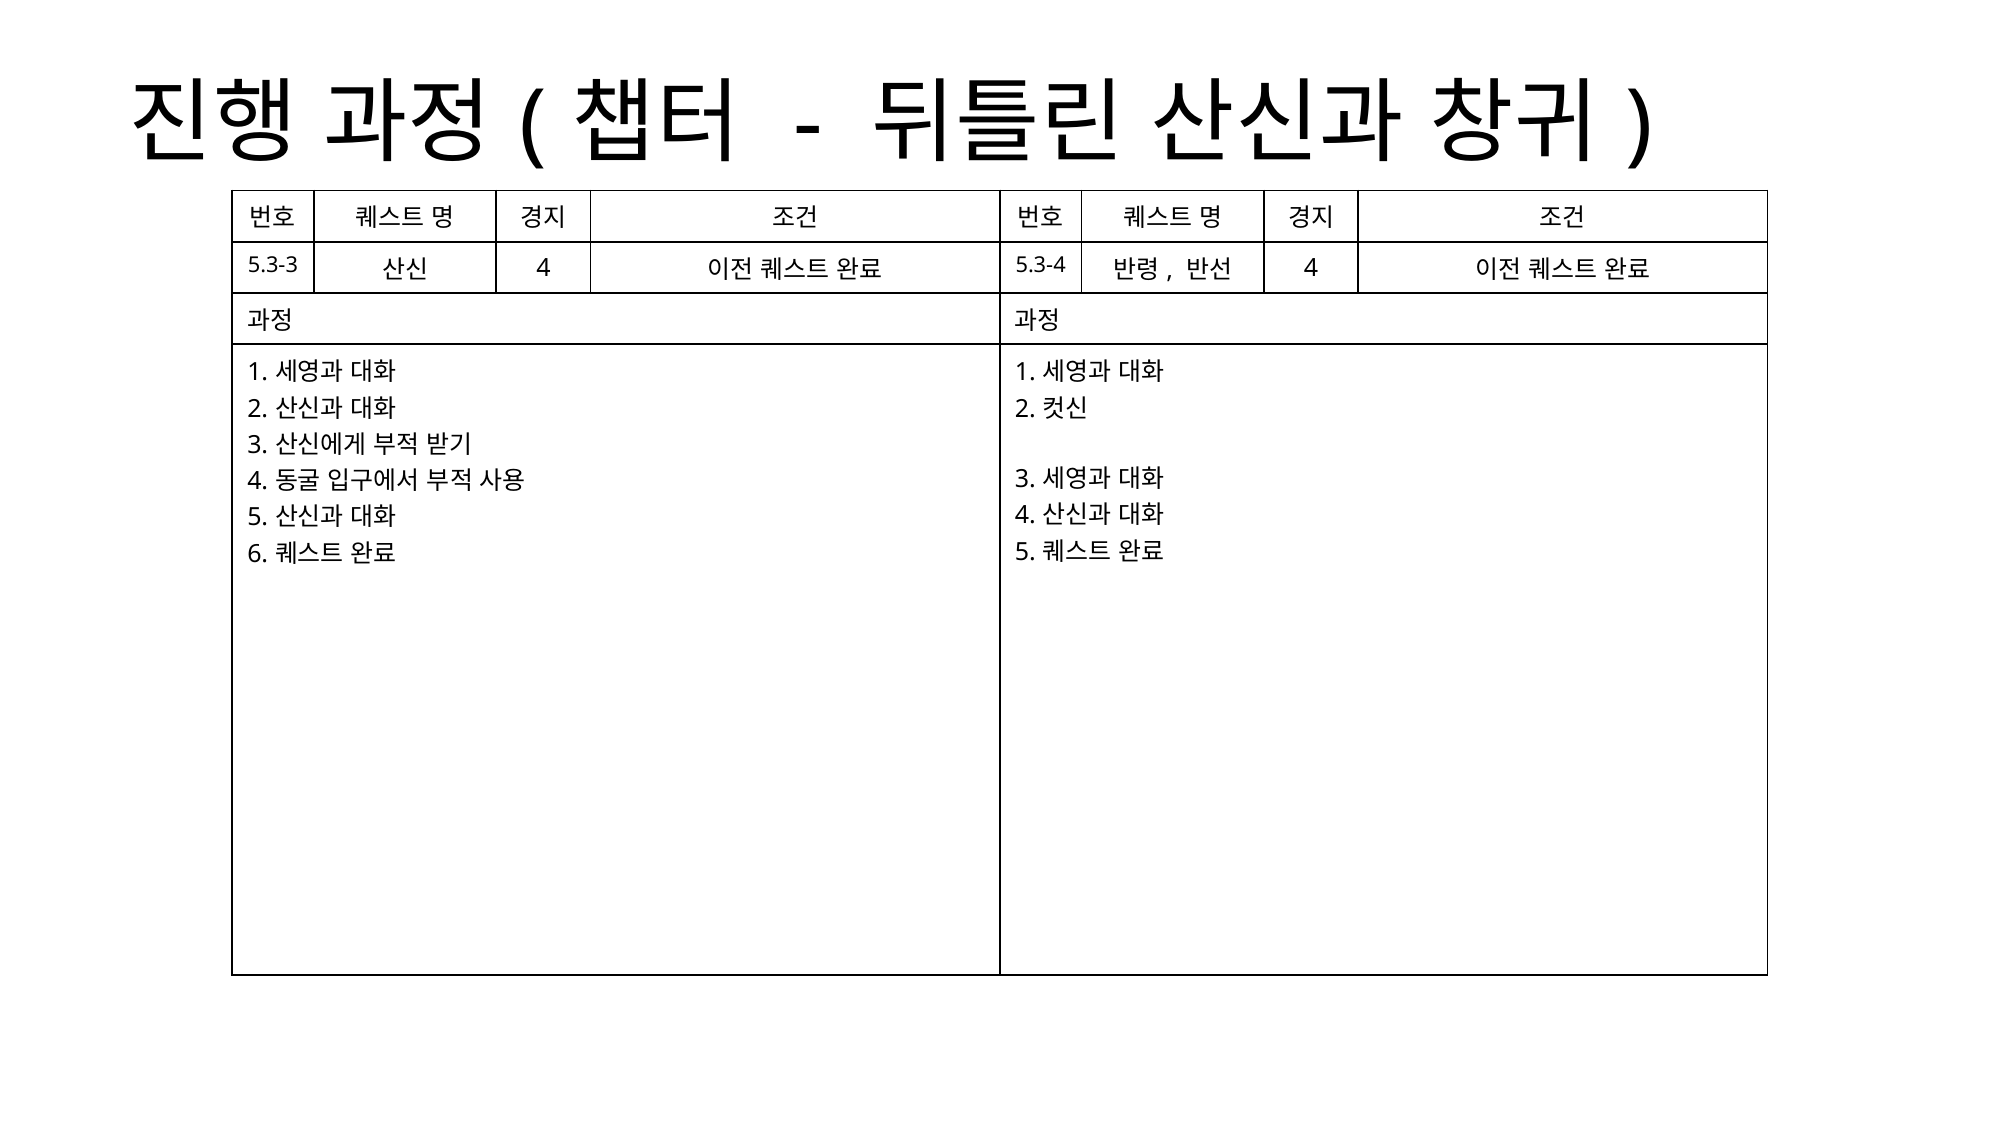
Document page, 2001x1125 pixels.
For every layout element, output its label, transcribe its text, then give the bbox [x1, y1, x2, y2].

table_header 퀘스트 명 [1082, 191, 1263, 241]
table_cell 이전 퀘스트 완료 [591, 243, 999, 292]
table_header 퀘스트 명 [315, 191, 495, 241]
table_header 번호 [1001, 191, 1081, 241]
table_cell 4 [1265, 243, 1357, 292]
table_header 조건 [591, 191, 999, 241]
text_box 진행 과정(챕터 - 뒤틀린 산신과 창귀) [113, 47, 1886, 190]
table_cell 5.3-3 [233, 243, 313, 292]
table_cell 과정 [1001, 294, 1767, 343]
table_header 경지 [1265, 191, 1357, 241]
table_cell 과정 [233, 294, 999, 343]
table_header 경지 [497, 191, 590, 241]
table_header 번호 [233, 191, 313, 241]
table_cell 이전 퀘스트 완료 [1359, 243, 1767, 292]
table_header 조건 [1359, 191, 1767, 241]
table_cell 1.세영과 대화 2.컷신 3.세영과 대화 4.산신과 대화 5.퀘스트 완료 [1001, 345, 1767, 974]
table_cell 반령, 반선 [1082, 243, 1263, 292]
table_cell 1.세영과 대화 2.산신과 대화 3.산신에게 부적 받기 4.동굴 입구에서 부적 사용 5.산신과 대화 6.퀘스트 완료 [233, 345, 999, 974]
table_cell 산신 [315, 243, 495, 292]
table_cell 5.3-4 [1001, 243, 1081, 292]
table_cell 4 [497, 243, 590, 292]
